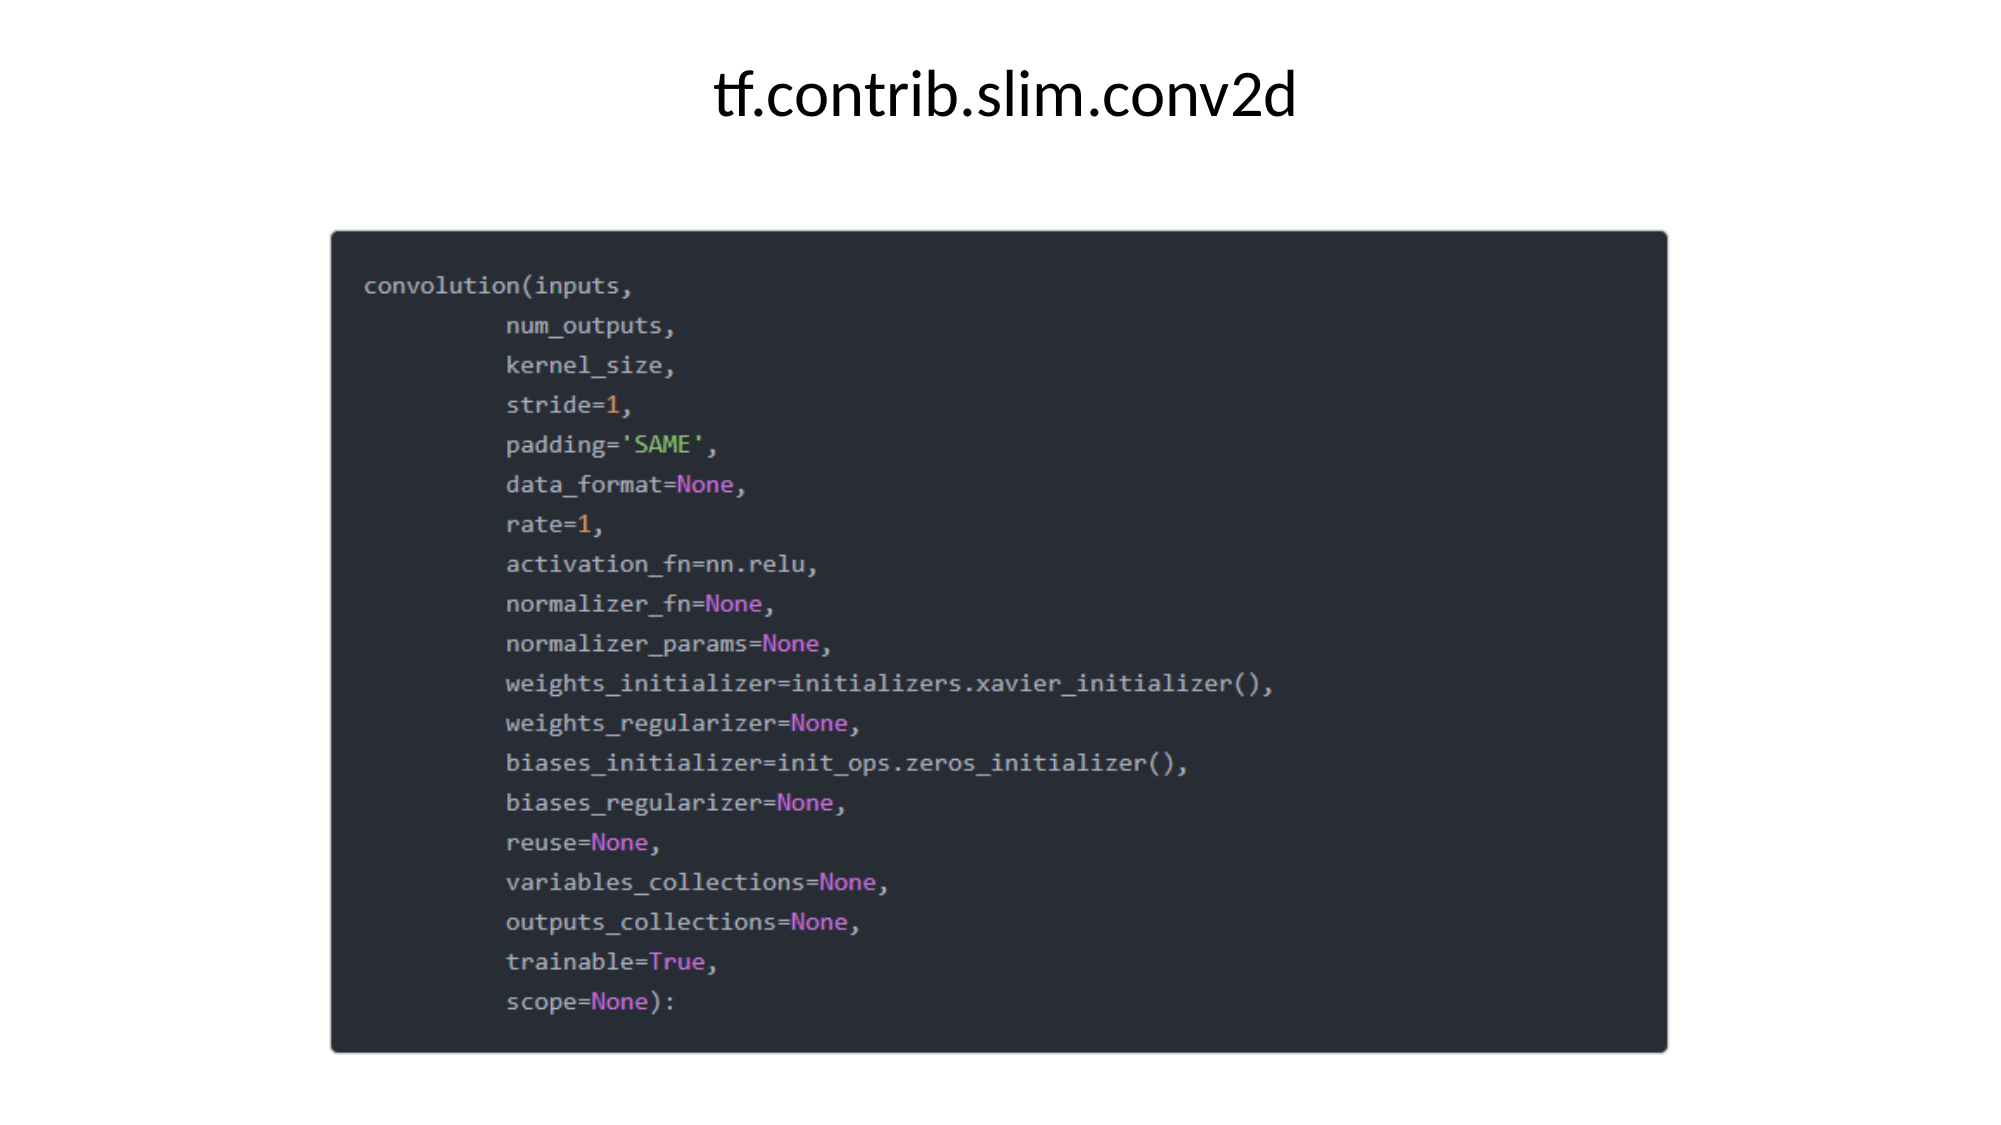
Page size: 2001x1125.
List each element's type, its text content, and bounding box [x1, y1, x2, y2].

text_box tf.contrib.slim.conv2d [698, 42, 1315, 138]
picture [316, 216, 1697, 1072]
